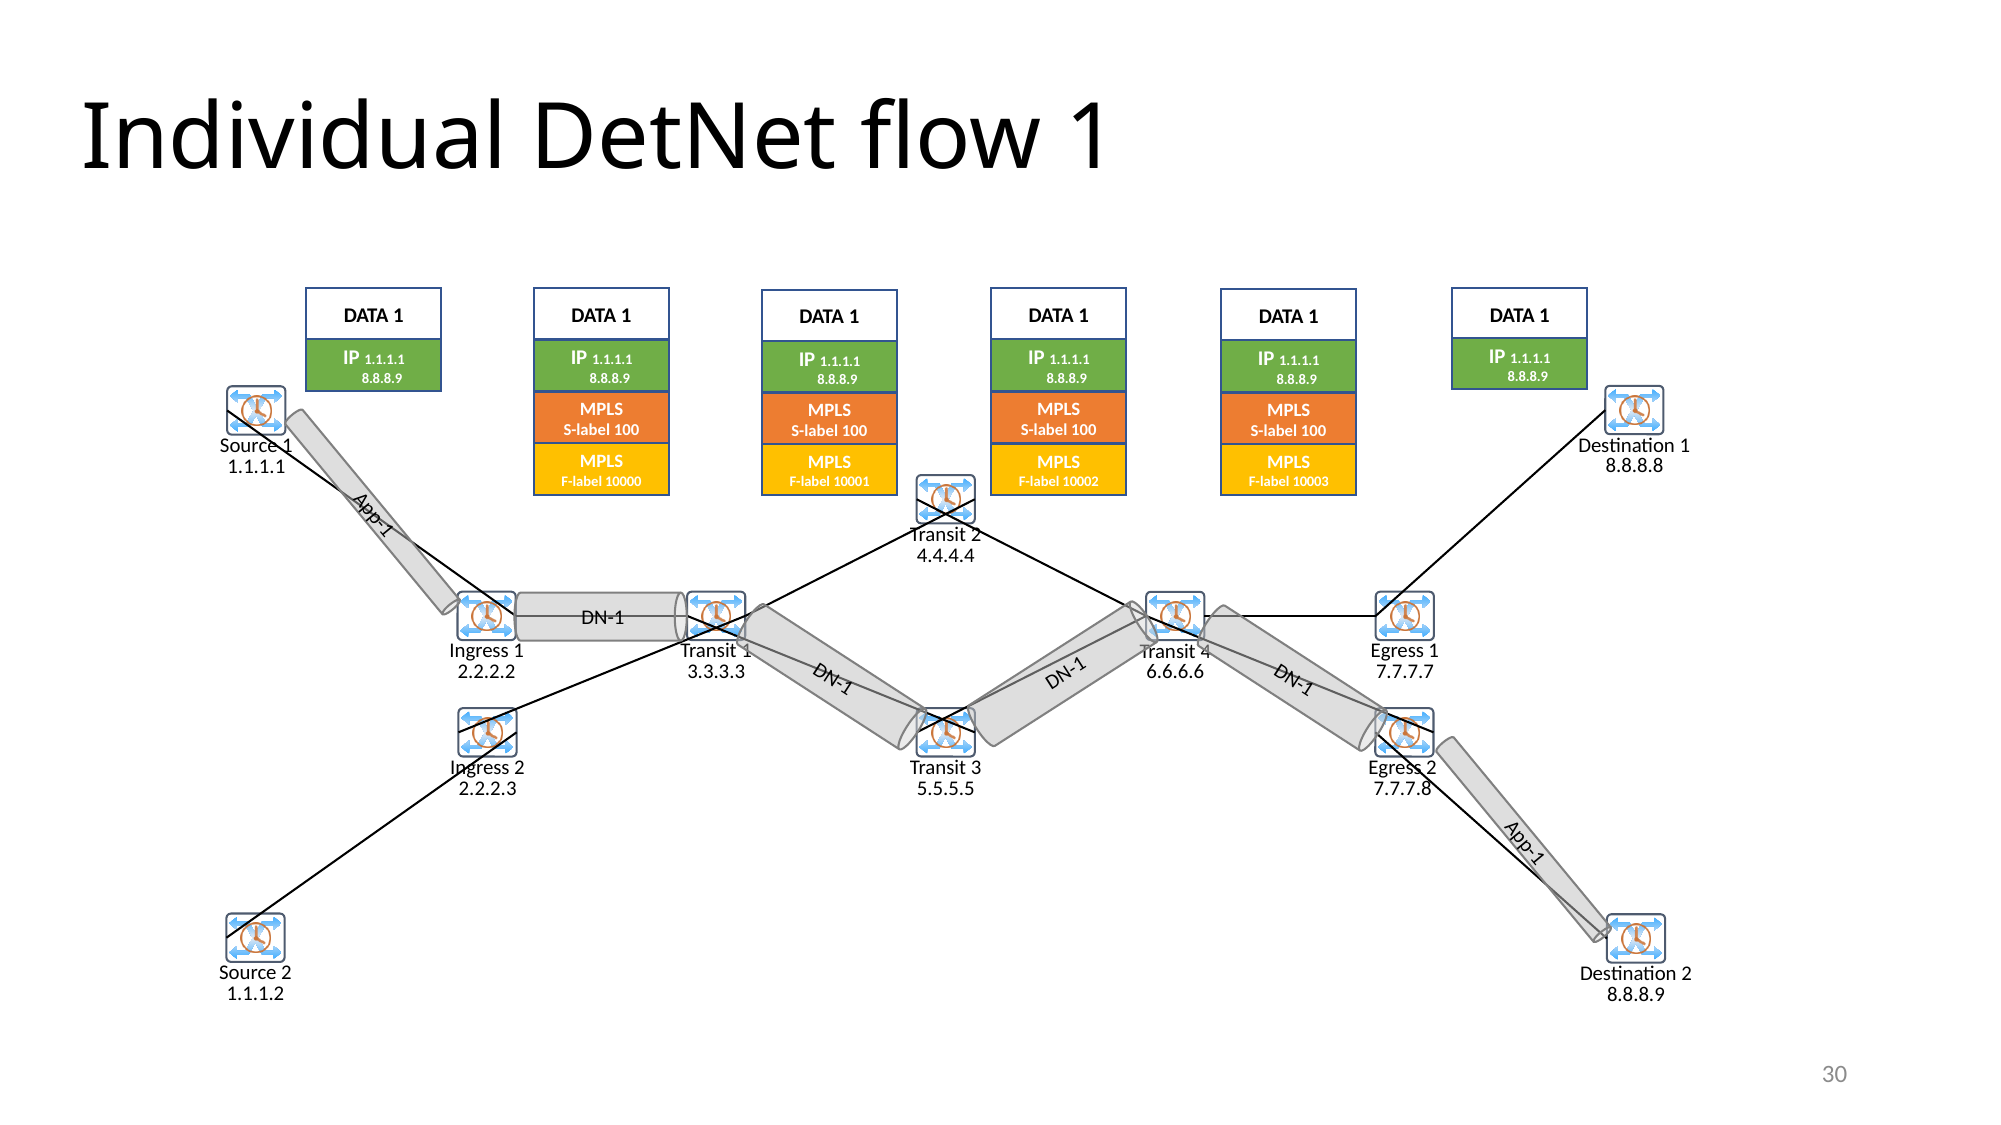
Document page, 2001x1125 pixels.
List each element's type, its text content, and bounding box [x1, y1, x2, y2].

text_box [284, 732, 459, 938]
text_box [245, 497, 498, 529]
text_box IP 1.1.1.1 8.8.8.9 [533, 338, 670, 392]
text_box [916, 708, 975, 757]
text_box Source 1 1.1.1.1 [209, 441, 285, 473]
text_box DATA 1 [990, 287, 1127, 338]
text_box MPLS F-label 10003 [1220, 443, 1357, 496]
text_box DATA 1 [1220, 288, 1357, 339]
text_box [745, 701, 917, 733]
text_box MPLS S-label 100 [761, 393, 898, 443]
text_box Source 2 1.1.1.2 [208, 968, 303, 1000]
text_box MPLS F-label 10000 [533, 442, 670, 496]
text_box Transit 1 3.3.3.3 [688, 646, 745, 678]
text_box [745, 615, 917, 652]
text_box MPLS S-label 100 [990, 392, 1127, 443]
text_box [285, 529, 458, 616]
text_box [687, 591, 745, 641]
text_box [1433, 856, 1607, 939]
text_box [974, 615, 1147, 649]
text_box MPLS S-label 100 [1220, 393, 1357, 443]
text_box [1190, 654, 1395, 703]
slide_number 30 [1412, 1042, 1863, 1103]
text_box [1433, 732, 1607, 824]
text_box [457, 591, 516, 641]
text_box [1204, 703, 1376, 733]
text_box IP 1.1.1.1 8.8.8.9 [761, 340, 898, 393]
title Individual DetNet flow 1 [65, 30, 2000, 248]
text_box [1605, 385, 1664, 435]
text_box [1375, 591, 1434, 641]
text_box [1147, 591, 1205, 641]
text_box Transit 3 5.5.5.5 [898, 763, 993, 794]
text_box IP 1.1.1.1 8.8.8.9 [305, 338, 442, 392]
text_box IP 1.1.1.1 8.8.8.9 [1220, 339, 1357, 393]
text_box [1434, 410, 1606, 616]
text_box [916, 475, 975, 524]
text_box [514, 592, 687, 641]
text_box MPLS S-label 100 [533, 392, 670, 442]
text_box Egress 2 7.7.7.8 [1355, 763, 1433, 794]
text_box Destination 1 8.8.8.8 [1606, 440, 1682, 472]
text_box IP 1.1.1.1 8.8.8.9 [1451, 337, 1588, 390]
text_box Egress 1 7.7.7.7 [1376, 646, 1453, 678]
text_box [729, 652, 934, 701]
text_box Transit 4 6.6.6.6 [1150, 646, 1204, 678]
text_box MPLS F-label 10002 [990, 443, 1127, 496]
text_box DATA 1 [761, 289, 898, 340]
text_box Ingress 2 2.2.2.3 [459, 763, 535, 794]
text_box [227, 386, 286, 435]
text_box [960, 649, 1165, 698]
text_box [1375, 708, 1434, 757]
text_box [1606, 914, 1666, 963]
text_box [974, 698, 1147, 733]
text_box DATA 1 [533, 287, 670, 338]
text_box DATA 1 [305, 287, 442, 338]
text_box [1204, 615, 1376, 654]
text_box DATA 1 [1451, 287, 1588, 337]
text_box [458, 708, 517, 757]
text_box Transit 2 4.4.4.4 [917, 530, 974, 561]
text_box Destination 2 8.8.8.9 [1588, 969, 1684, 1000]
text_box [974, 499, 1147, 615]
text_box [745, 499, 917, 615]
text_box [285, 410, 458, 497]
text_box IP 1.1.1.1 8.8.8.9 [990, 338, 1127, 392]
text_box MPLS F-label 10001 [761, 443, 898, 496]
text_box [1396, 824, 1649, 856]
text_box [516, 615, 688, 733]
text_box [226, 913, 285, 962]
text_box Ingress 1 2.2.2.2 [439, 646, 516, 678]
